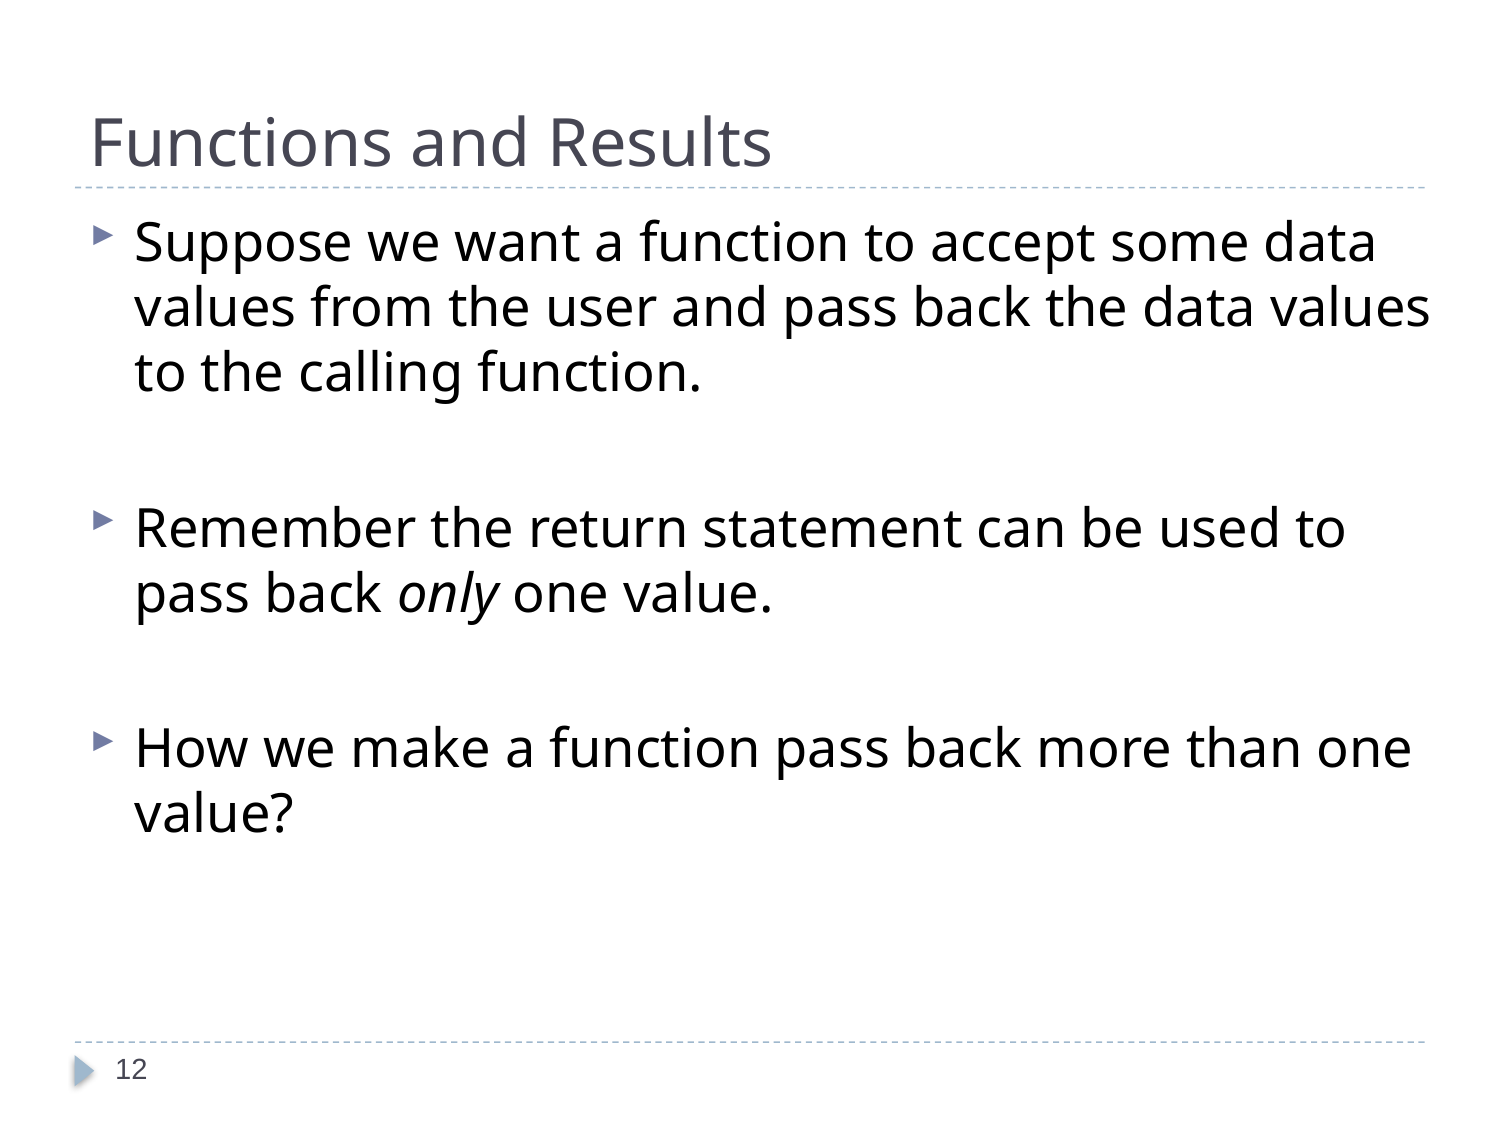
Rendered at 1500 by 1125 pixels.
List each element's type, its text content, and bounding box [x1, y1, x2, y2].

title Functions and Results [75, 24, 1425, 188]
list Suppose we want a function to accept some data values from the user and pass back the data values to the calling function. Remember the return statement can be used to pass back only one value. How we make a function pass back more than one value? [75, 200, 1450, 1050]
slide_number 12 [100, 1042, 426, 1103]
